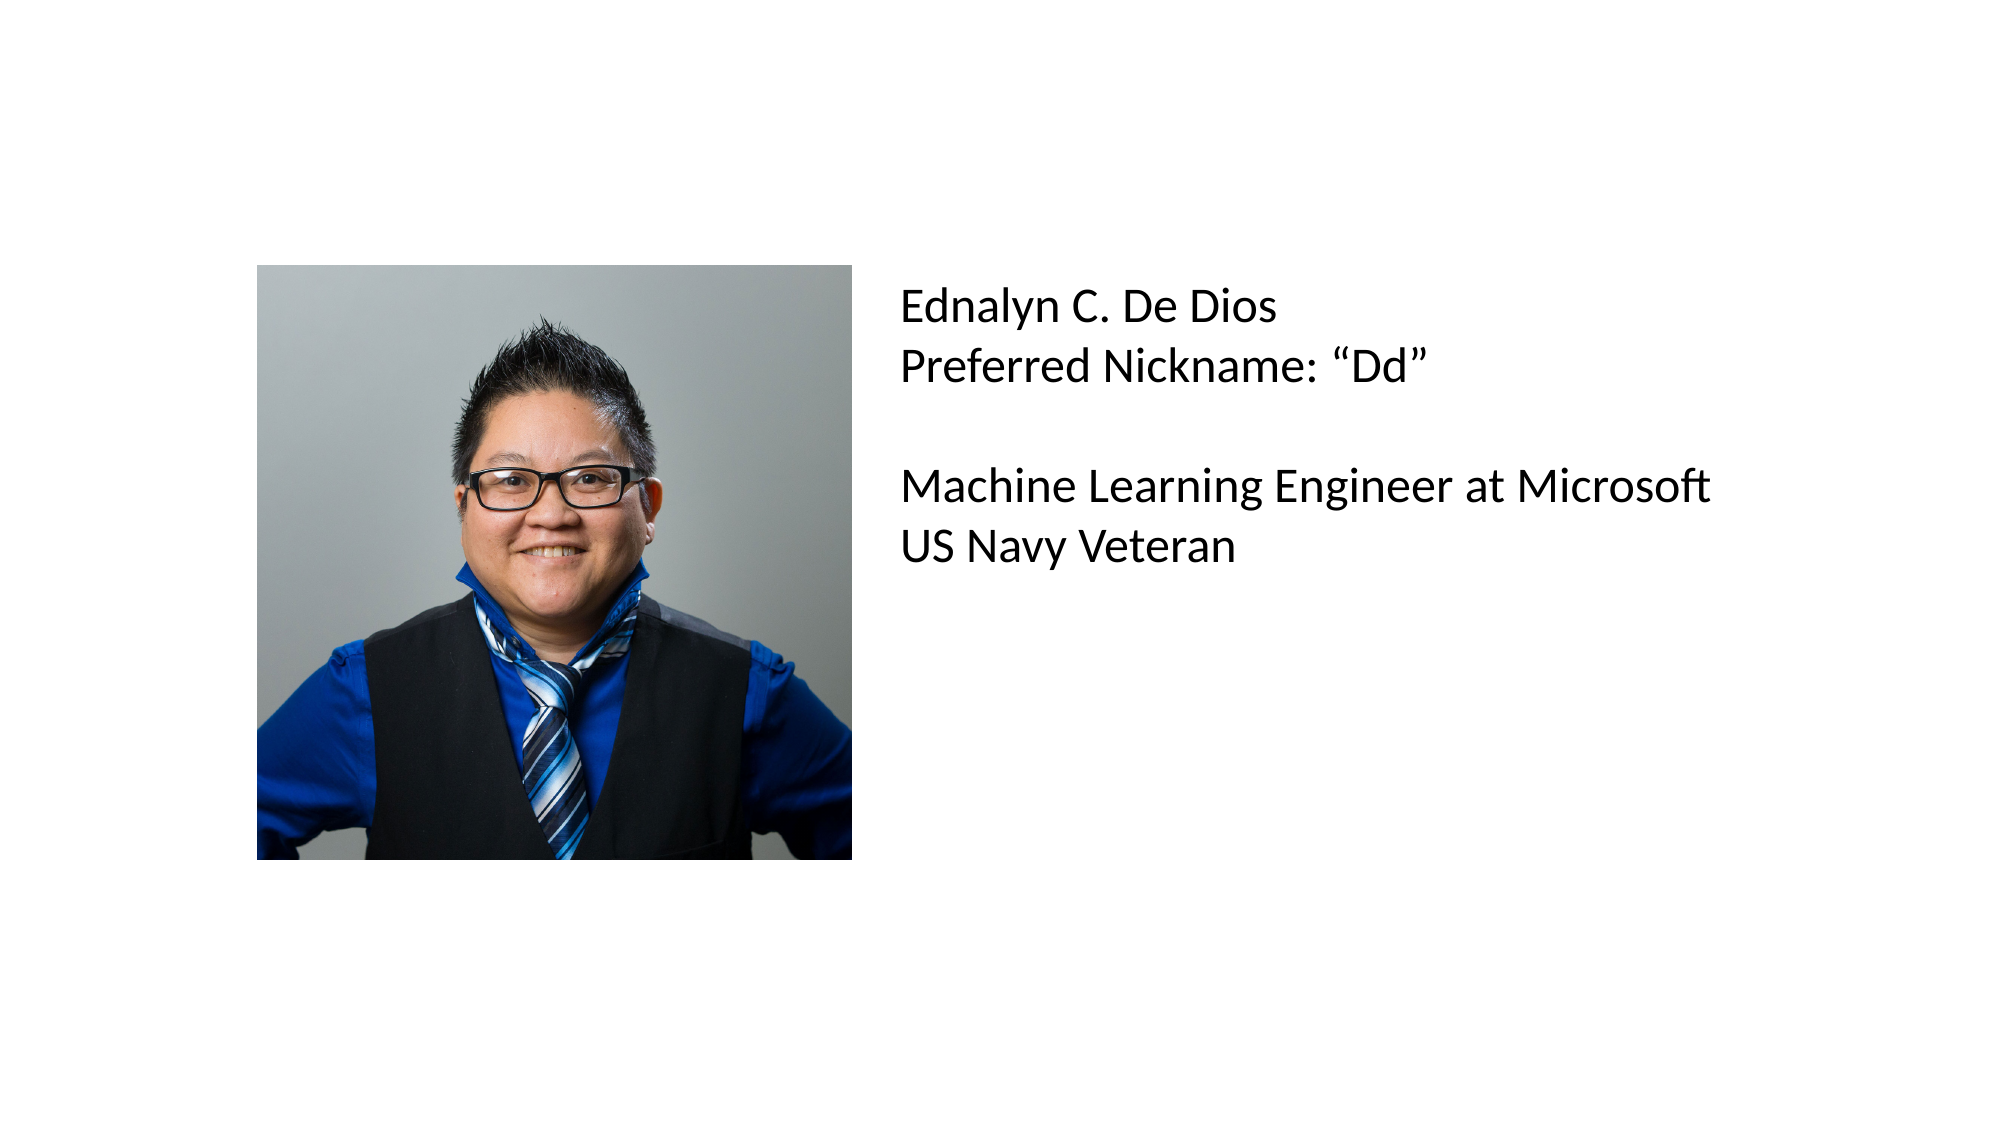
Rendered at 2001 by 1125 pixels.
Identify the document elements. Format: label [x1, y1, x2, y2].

text_box [257, 265, 1743, 860]
